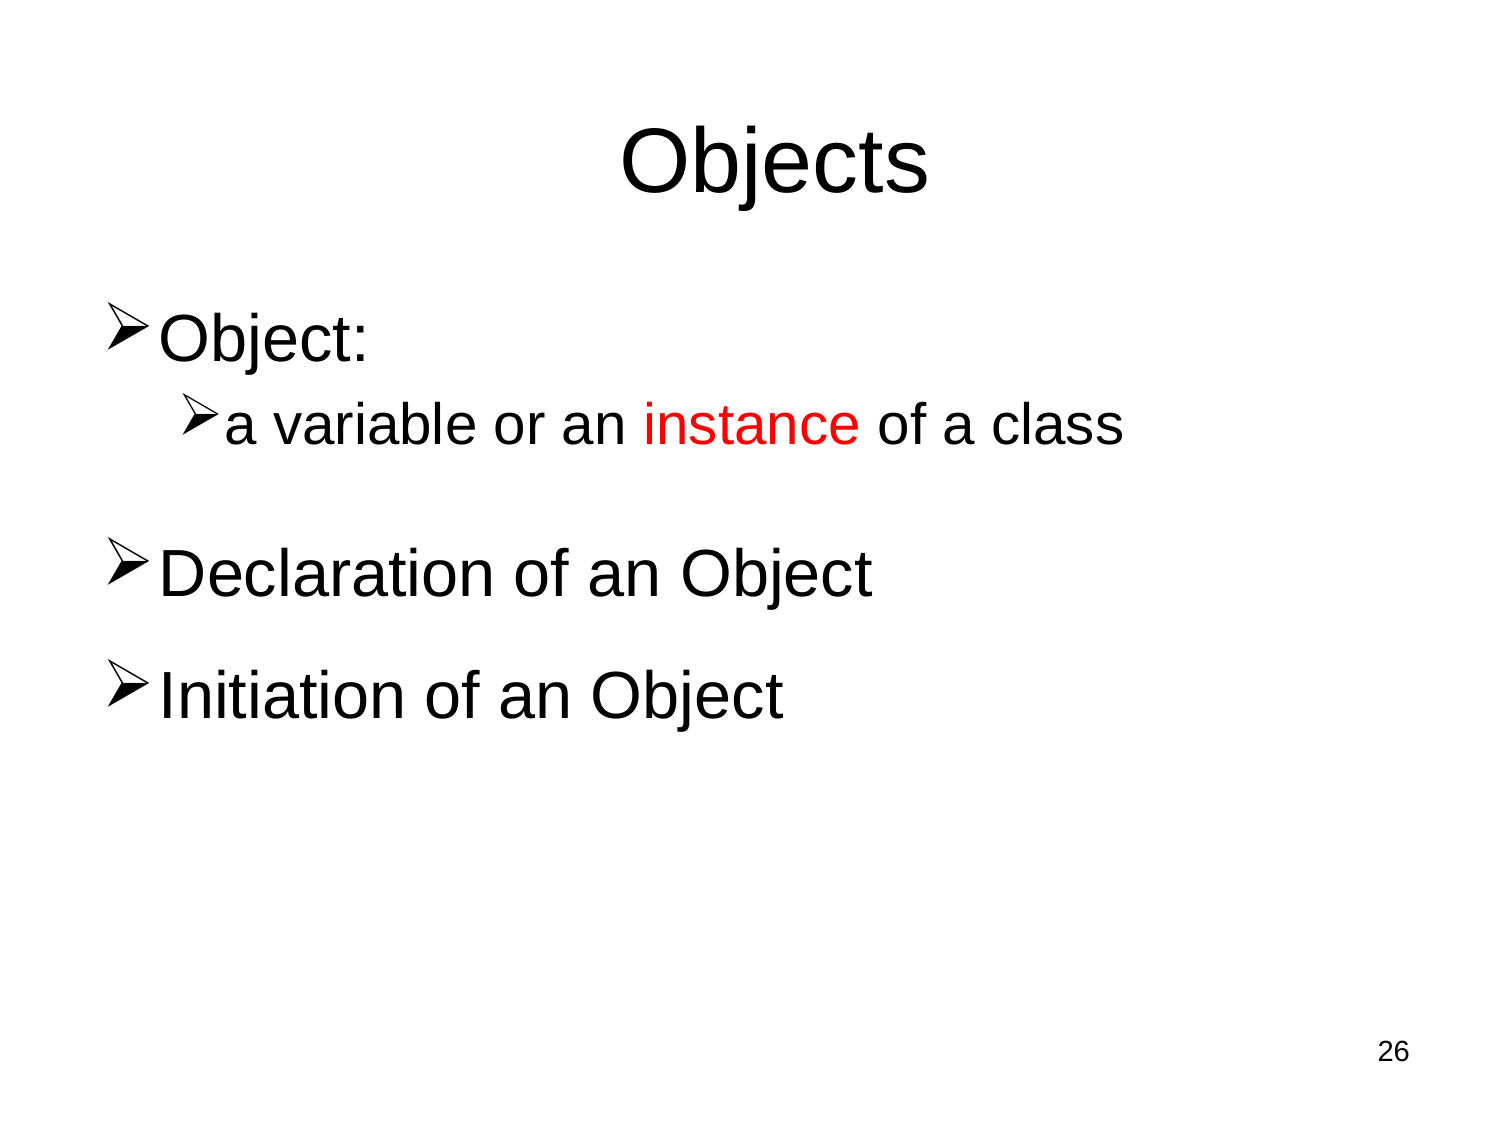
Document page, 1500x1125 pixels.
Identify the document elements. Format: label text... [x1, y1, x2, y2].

slide_number 26 [1074, 1024, 1426, 1103]
title Objects [137, 62, 1413, 250]
list Object: a variable or an instance of a class Declaration of an Object Initiation of an Object [87, 287, 1425, 788]
